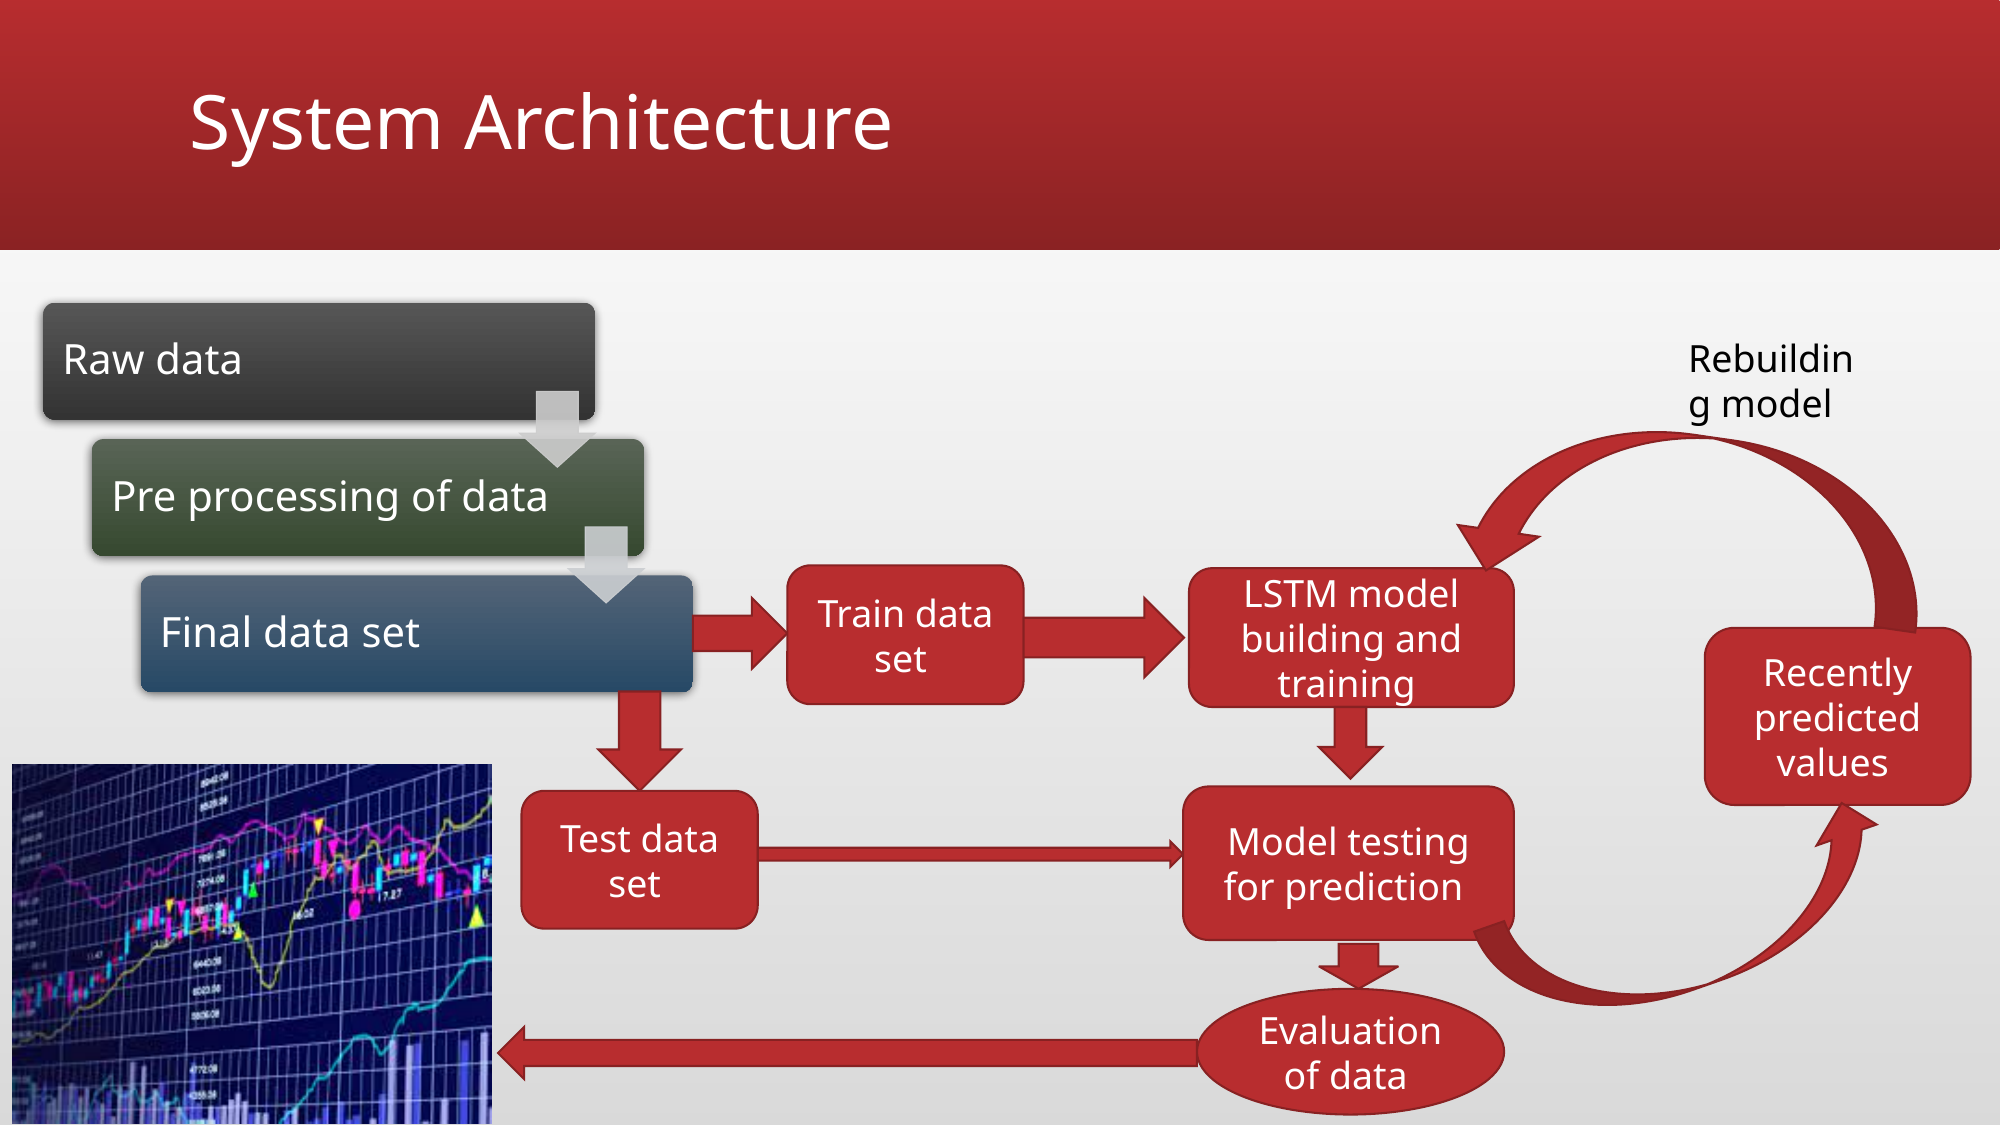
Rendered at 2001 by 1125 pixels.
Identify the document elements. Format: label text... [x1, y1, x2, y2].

text_box Train data set [786, 564, 1025, 706]
text_box Evaluation of data [1198, 987, 1506, 1116]
text_box [756, 838, 1182, 870]
text_box Test data set [520, 789, 759, 930]
title System Architecture [174, 16, 1825, 234]
text_box [496, 1024, 1198, 1082]
text_box [693, 595, 786, 672]
text_box LSTM model building and training [1187, 567, 1515, 709]
text_box Rebuilding model [1673, 327, 1886, 433]
text_box [595, 693, 684, 789]
text_box Recently predicted values [1703, 626, 1972, 807]
picture [12, 764, 492, 1124]
text_box [1472, 801, 1879, 1006]
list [43, 302, 693, 693]
text_box [1318, 942, 1399, 990]
text_box [1455, 431, 1918, 634]
text_box [1316, 705, 1385, 781]
text_box [1022, 595, 1186, 680]
text_box Model testing for prediction [1182, 785, 1515, 942]
